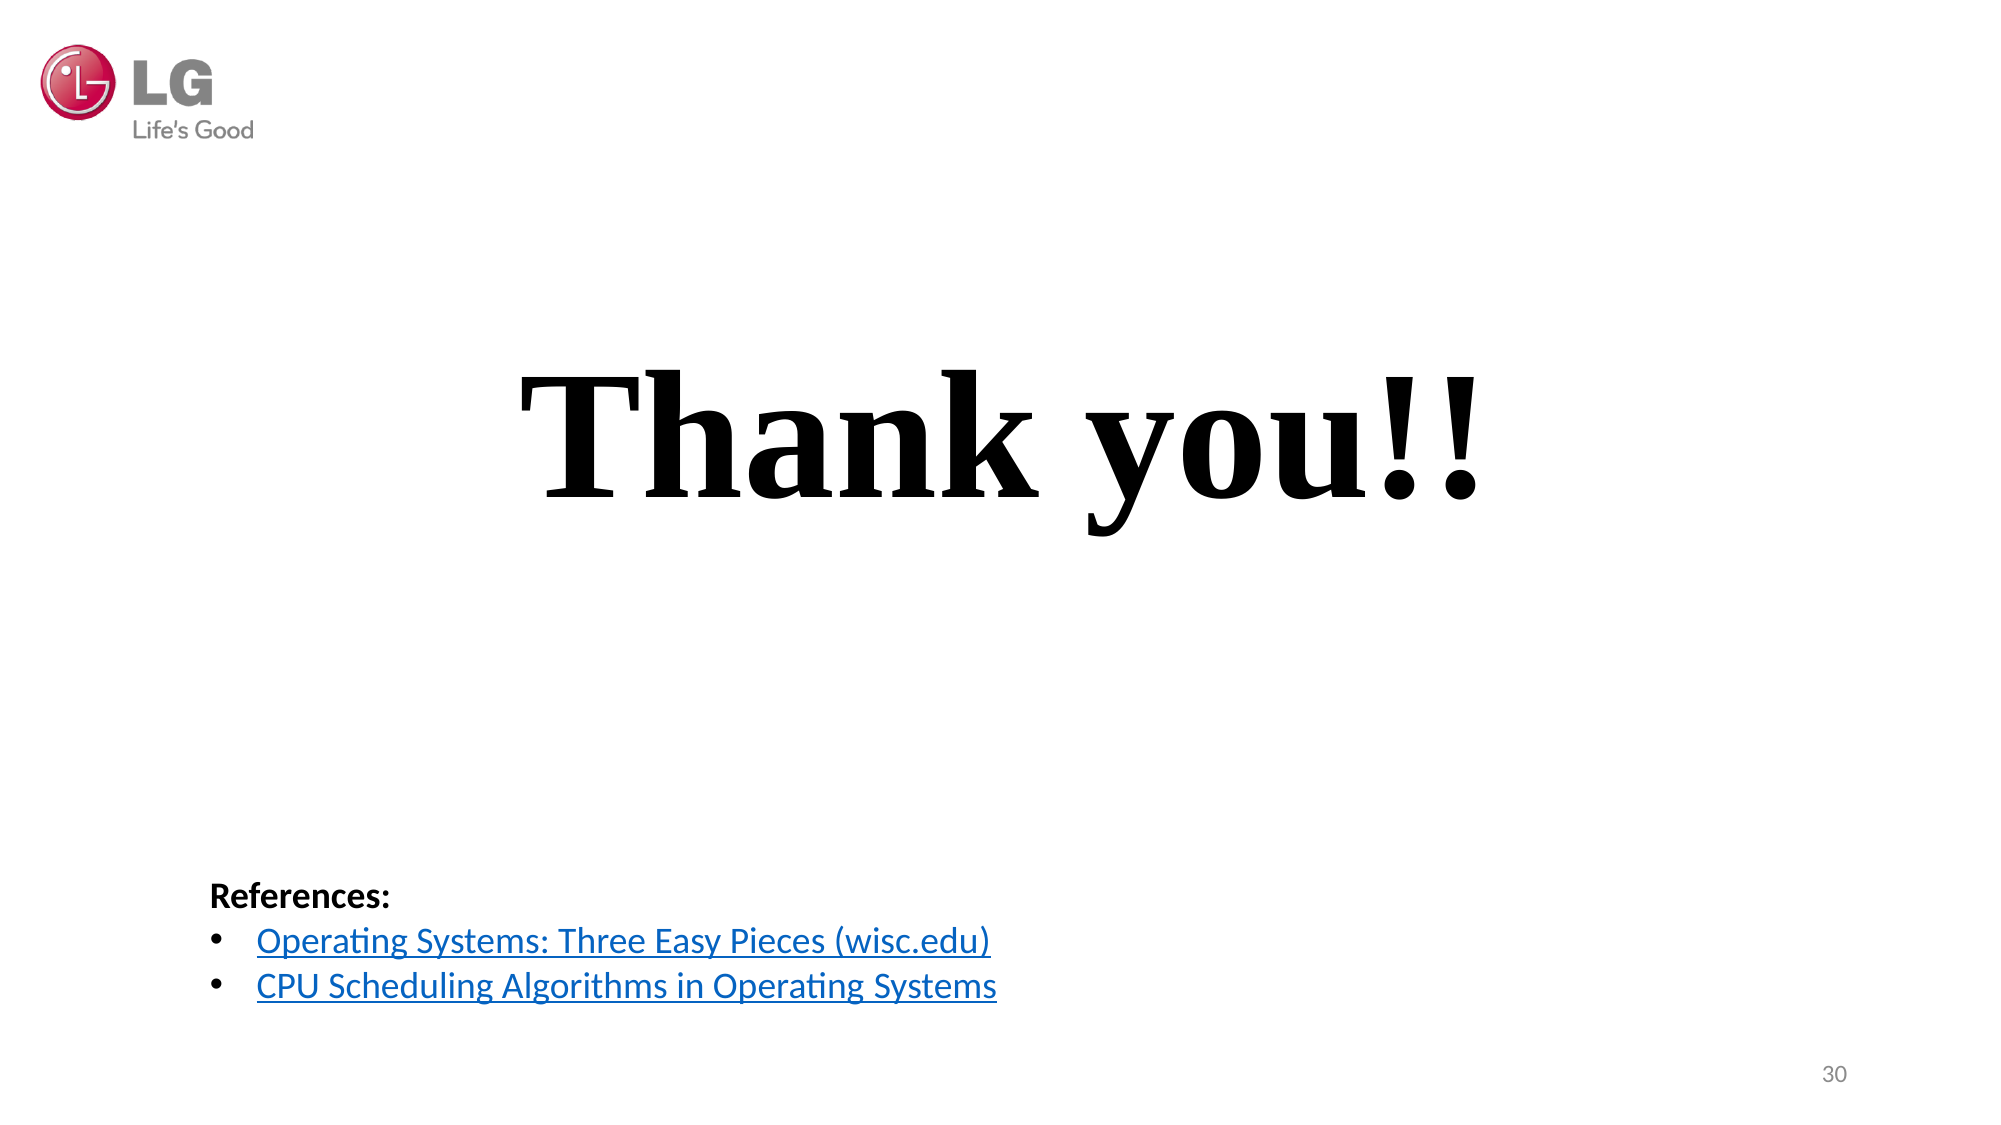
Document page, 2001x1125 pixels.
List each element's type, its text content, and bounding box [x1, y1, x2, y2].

text_box References: Operating Systems: Three Easy Pieces (wisc.edu) CPU Scheduling Algorithms in Operating Systems [195, 863, 1730, 1013]
picture [40, 38, 253, 145]
text_box Thank you!! [504, 306, 1514, 542]
slide_number 30 [1412, 1042, 1863, 1103]
